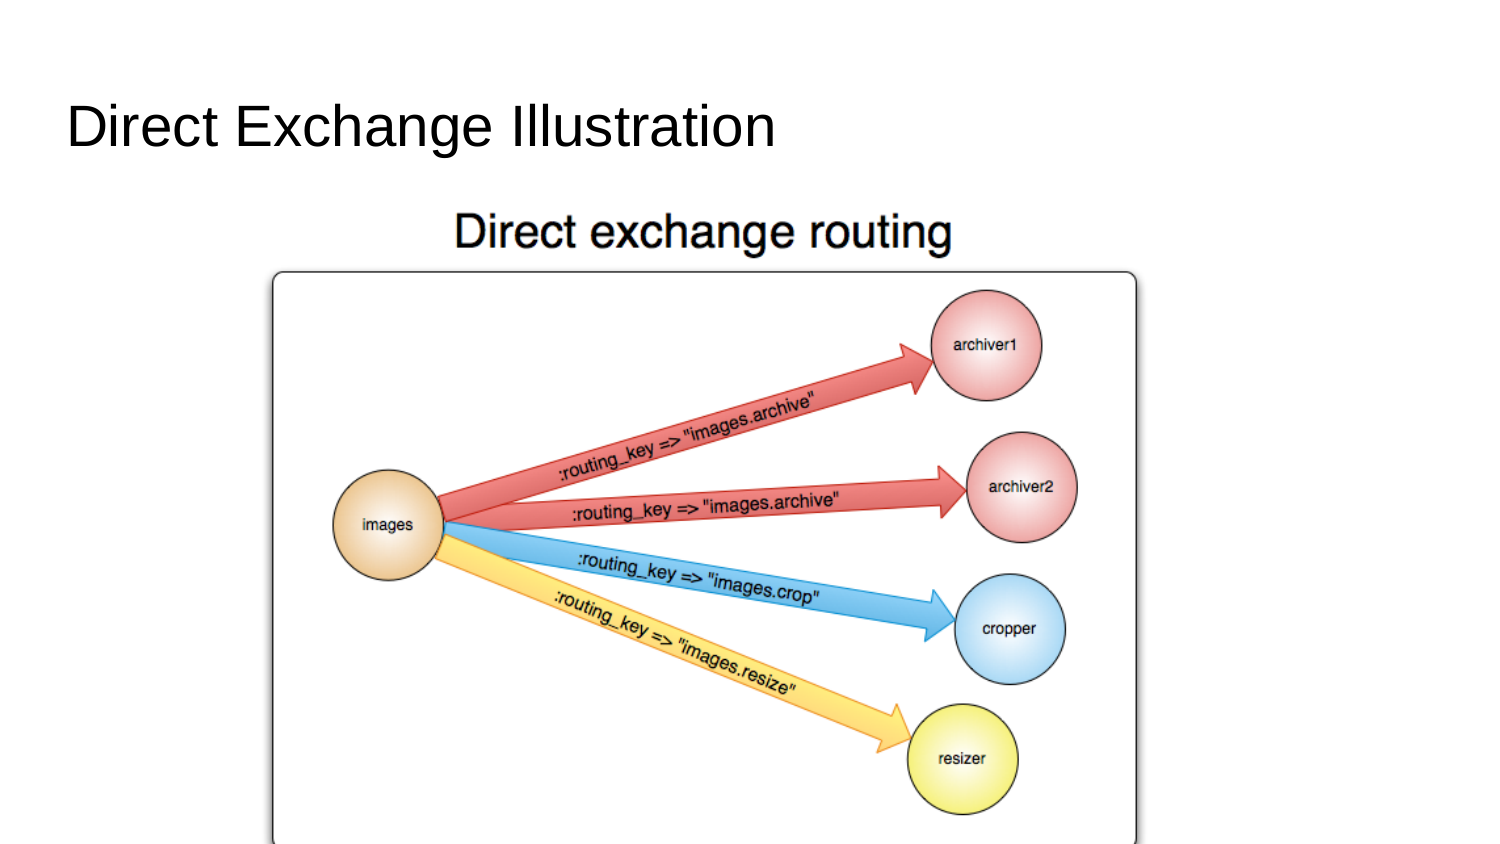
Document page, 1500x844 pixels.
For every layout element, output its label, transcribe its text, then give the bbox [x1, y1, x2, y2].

title Direct Exchange Illustration [51, 72, 1449, 167]
picture [246, 190, 1162, 844]
